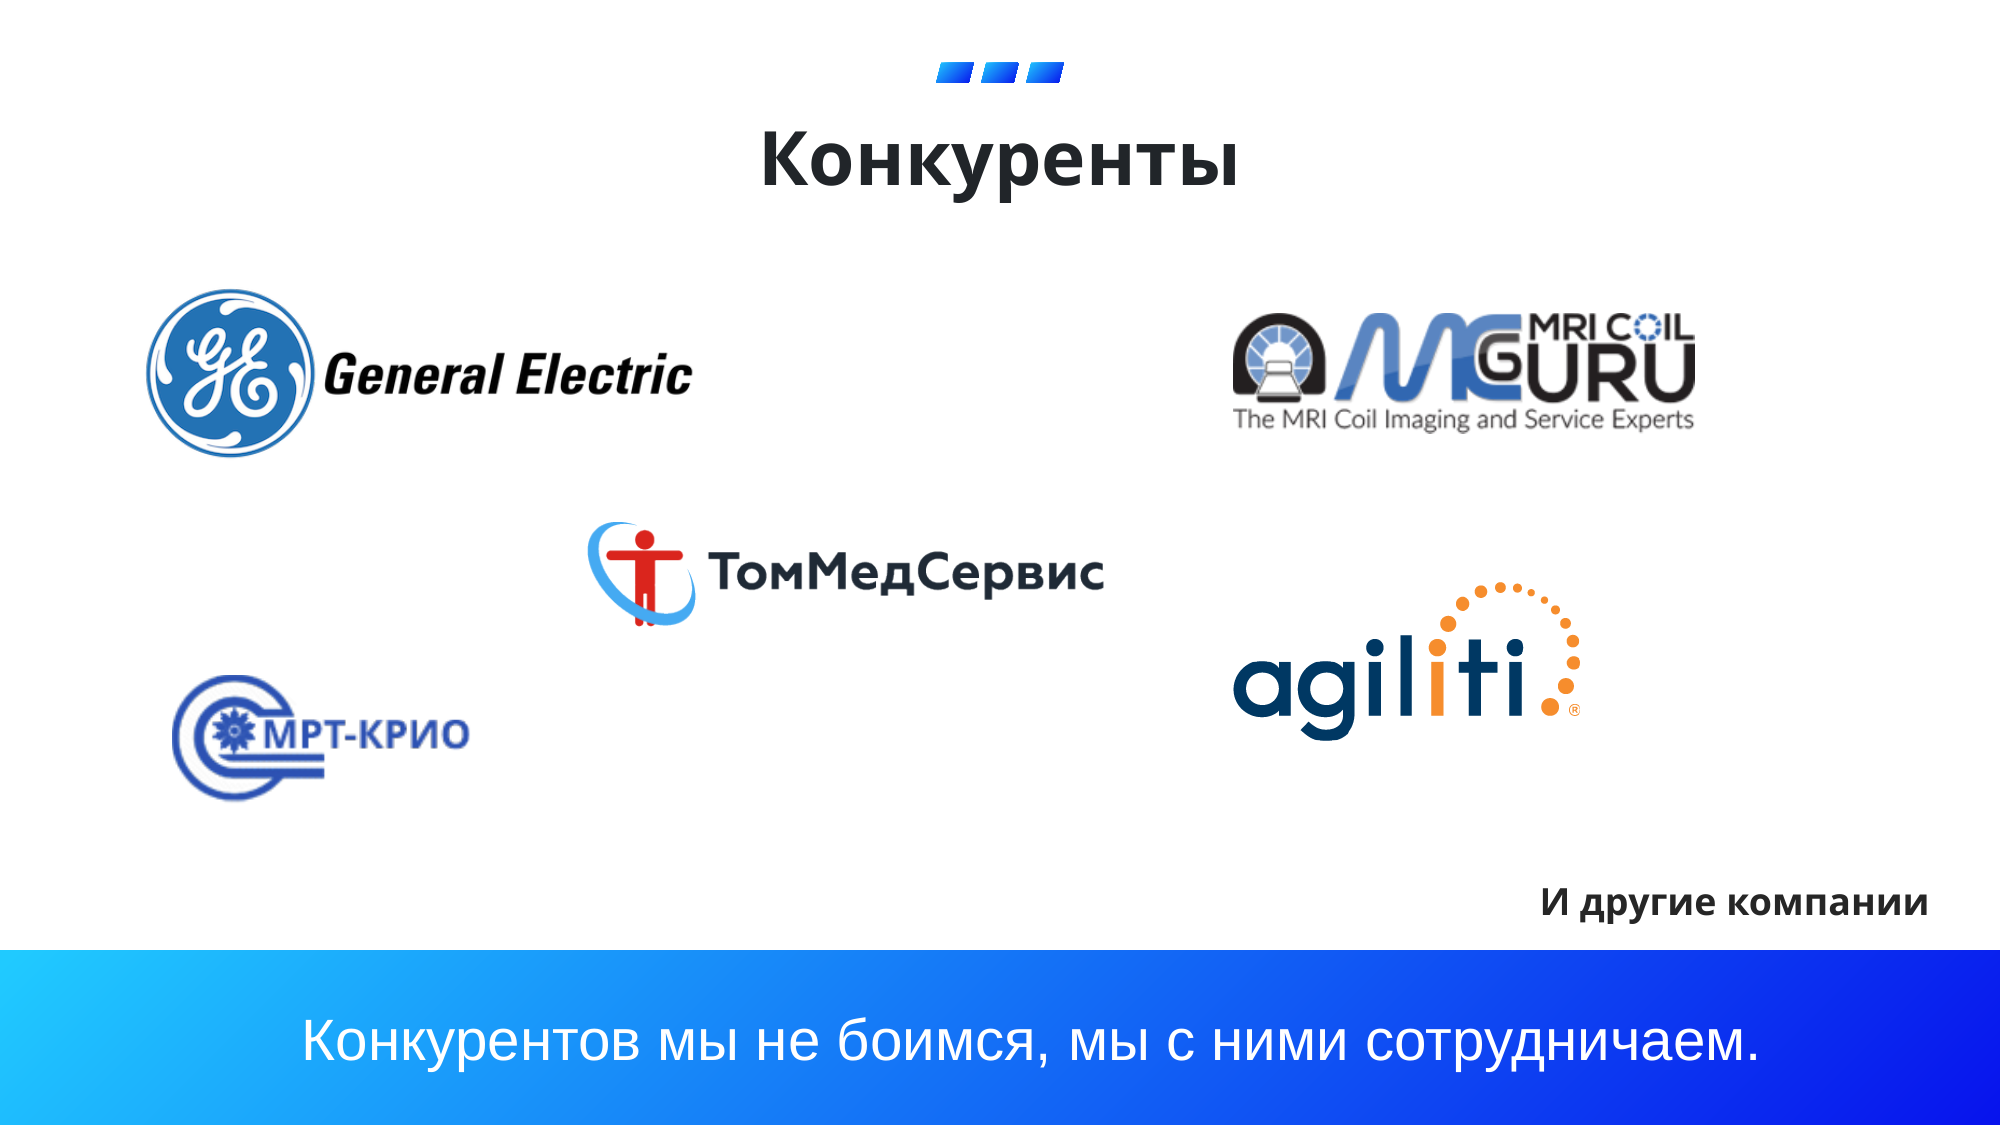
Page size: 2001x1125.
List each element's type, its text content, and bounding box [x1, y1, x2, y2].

picture [586, 522, 1106, 628]
picture [172, 675, 499, 807]
text_box Конкуренты [659, 102, 1340, 208]
text_box [0, 948, 2000, 1125]
text_box Конкурентов мы не боимся, мы с ними сотрудничаем. [287, 994, 1778, 1080]
text_box И другие компании [1524, 870, 1986, 931]
picture [98, 242, 744, 512]
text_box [935, 62, 1064, 84]
picture [1233, 312, 1695, 434]
picture [1233, 582, 1580, 741]
